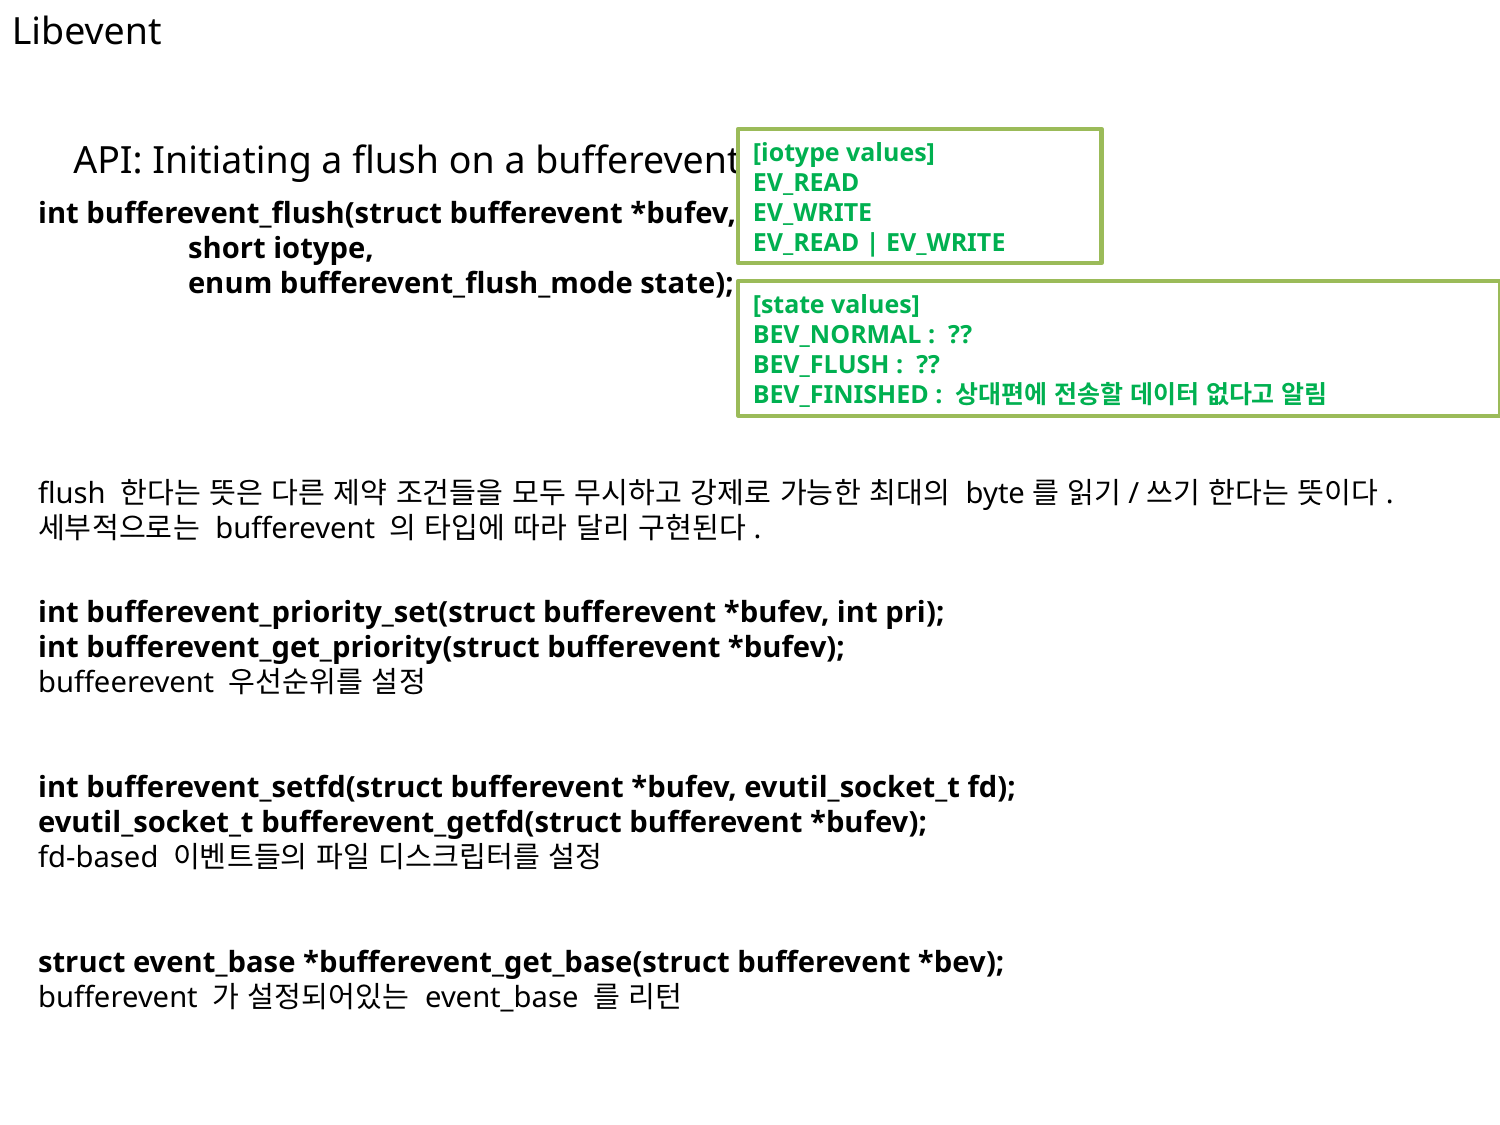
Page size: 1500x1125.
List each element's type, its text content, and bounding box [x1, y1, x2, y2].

text_box [state values] BEV_NORMAL : ?? BEV_FLUSH : ?? BEV_FINISHED : 상대편에 전송할 데이터 없다고 알림 [736, 279, 1500, 418]
text_box int bufferevent_priority_set(struct bufferevent *bufev, int pri); int bufferevent_get_priority(struct bufferevent *bufev); buffeerevent 우선순위를 설정 int bufferevent_setfd(struct bufferevent *bufev, evutil_socket_t fd); evutil_socket_t bufferevent_getfd(struct bufferevent *bufev); fd-based 이벤트들의 파일 디스크립터를 설정 struct event_base *bufferevent_get_base(struct bufferevent *bev); bufferevent 가 설정되어있는 event_base 를 리턴 [23, 585, 1500, 1021]
text_box API: Initiating a flush on a bufferevent [58, 128, 736, 187]
text_box Libevent [0, 0, 177, 60]
text_box [iotype values] EV_READ EV_WRITE EV_READ | EV_WRITE [736, 127, 1104, 265]
text_box int bufferevent_flush(struct bufferevent *bufev, short iotype, enum bufferevent_flush_mode state); flush 한다는 뜻은 다른 제약 조건들을 모두 무시하고 강제로 가능한 최대의 byte를 읽기/쓰기 한다는 뜻이다. 세부적으로는 bufferevent 의 타입에 따라 달리 구현된다. [23, 187, 1500, 552]
